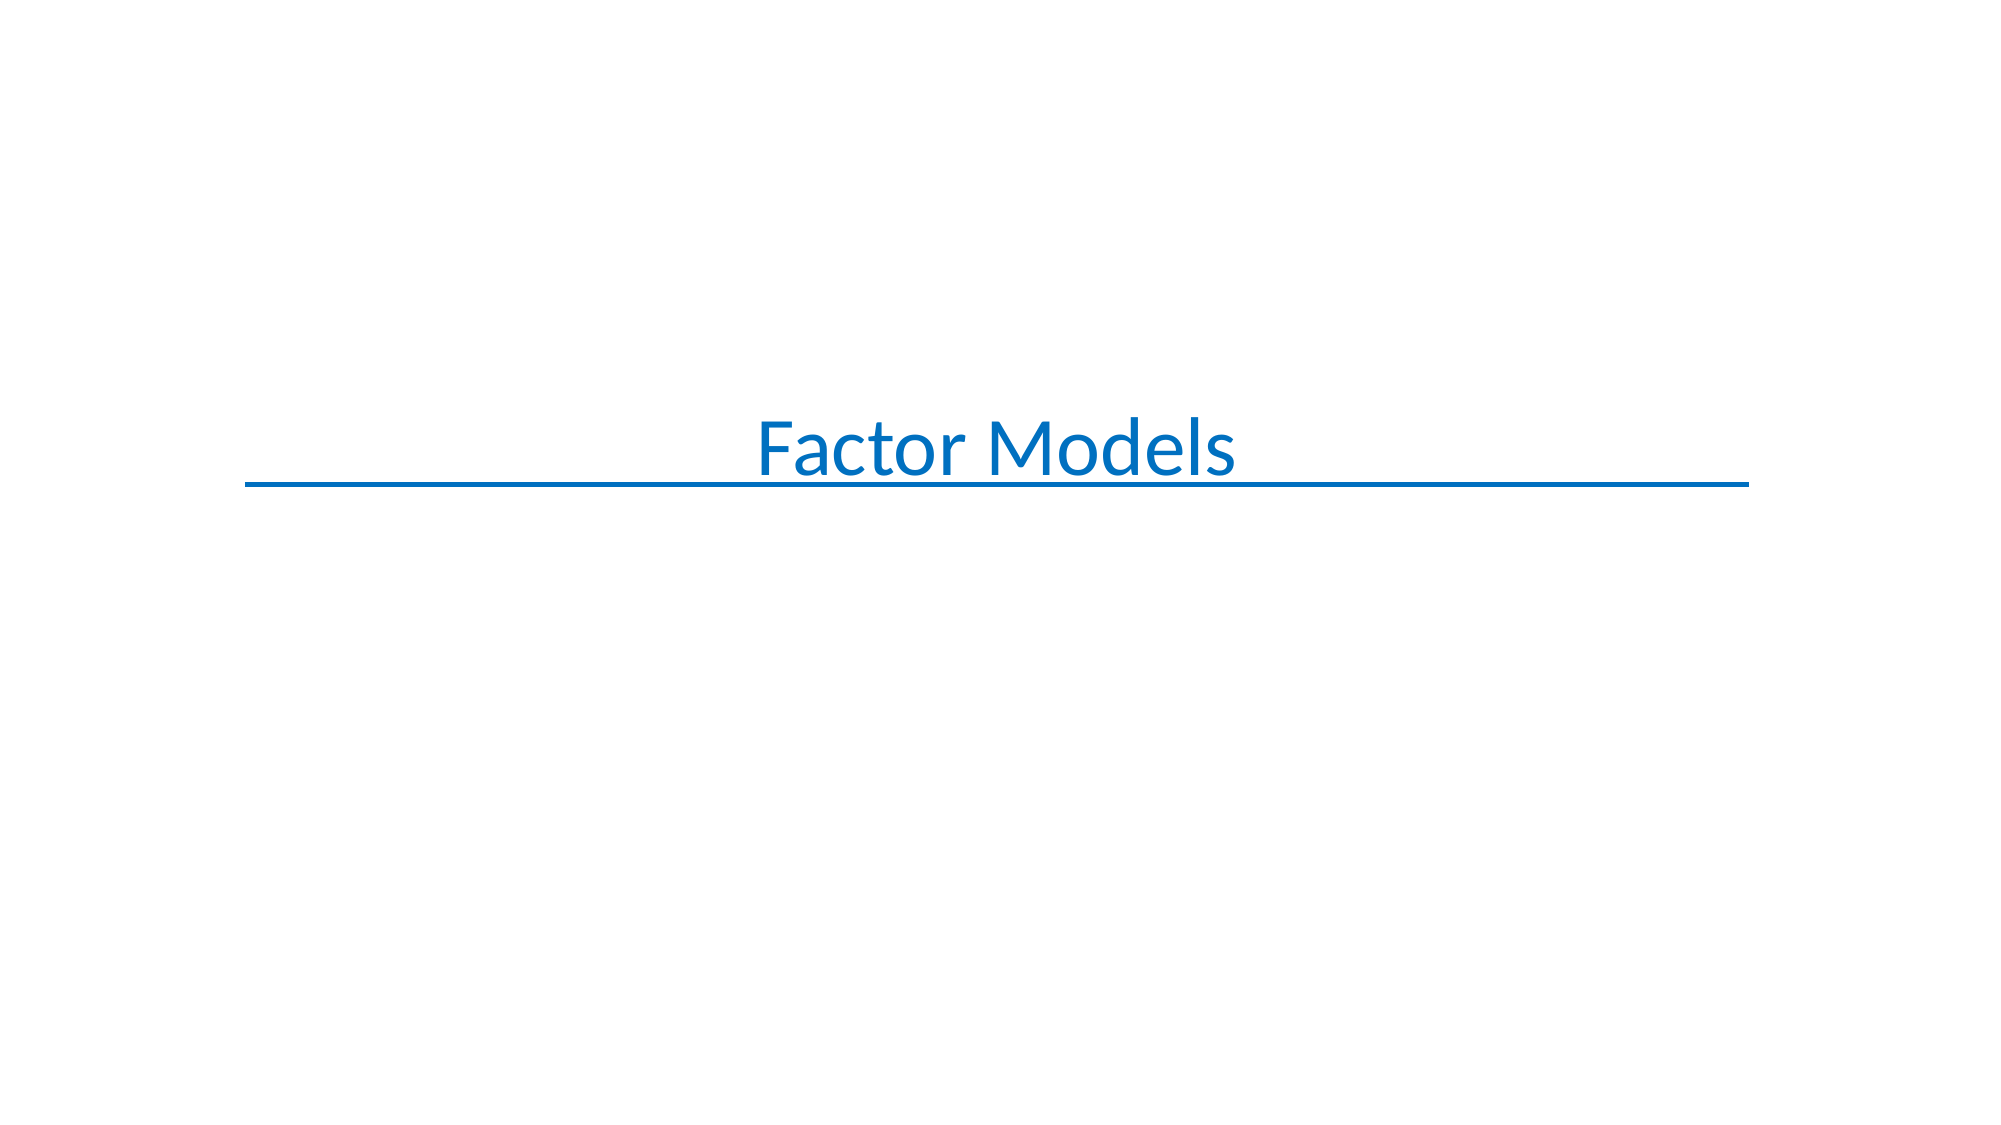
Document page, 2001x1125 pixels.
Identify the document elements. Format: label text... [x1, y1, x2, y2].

text_box Factor Models [244, 384, 1750, 484]
text_box Factor Models [244, 485, 1750, 496]
